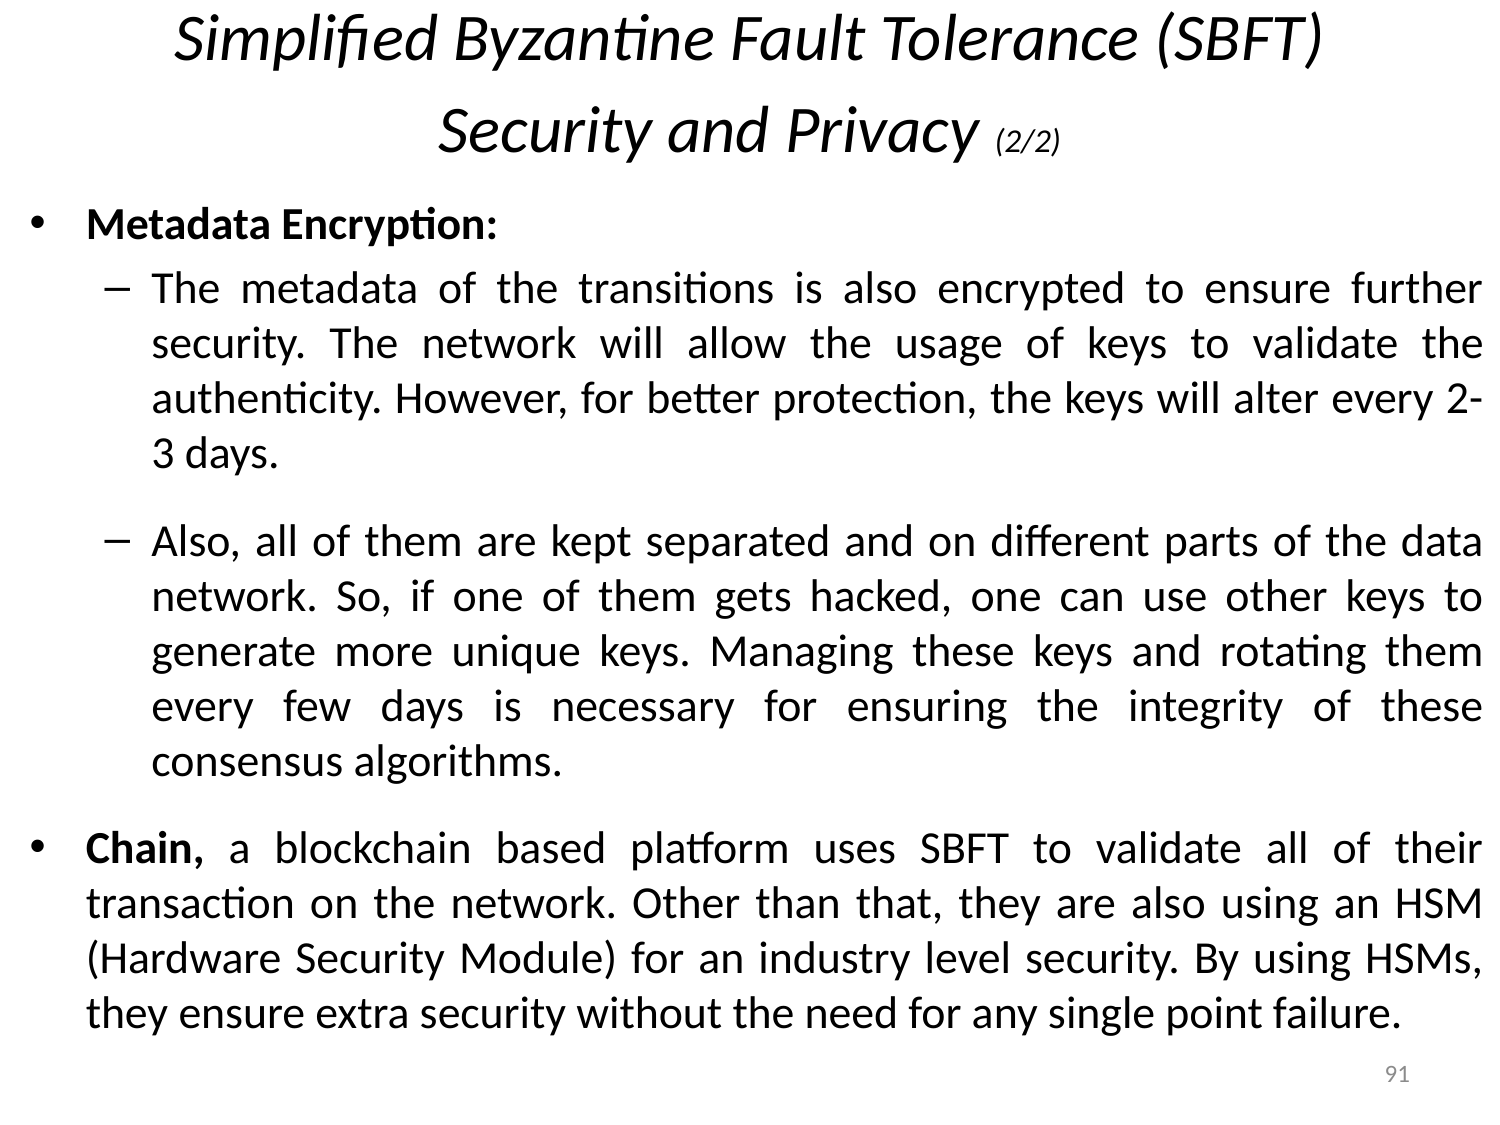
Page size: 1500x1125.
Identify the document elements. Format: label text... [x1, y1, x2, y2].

text_box Security and Privacy (2/2) [0, 76, 1500, 175]
title Simplified Byzantine Fault Tolerance (SBFT) [0, 0, 1500, 76]
slide_number 91 [1074, 1042, 1425, 1103]
list Metadata Encryption: The metadata of the transitions is also encrypted to ensure further security. The network will allow the usage of keys to validate the authenticity. However, for better protection, the keys will alter every 2-3 days. Also, all of them are kept separated and on different parts of the data network. So, if one of them gets hacked, one can use other keys to generate more unique keys. Managing these keys and rotating them every few days is necessary for ensuring the integrity of these consensus algorithms. Chain, a blockchain based platform uses SBFT to validate all of their transaction on the network. Other than that, they are also using an HSM (Hardware Security Module) for an industry level security. By using HSMs, they ensure extra security without the need for any single point failure. [14, 178, 1500, 1122]
